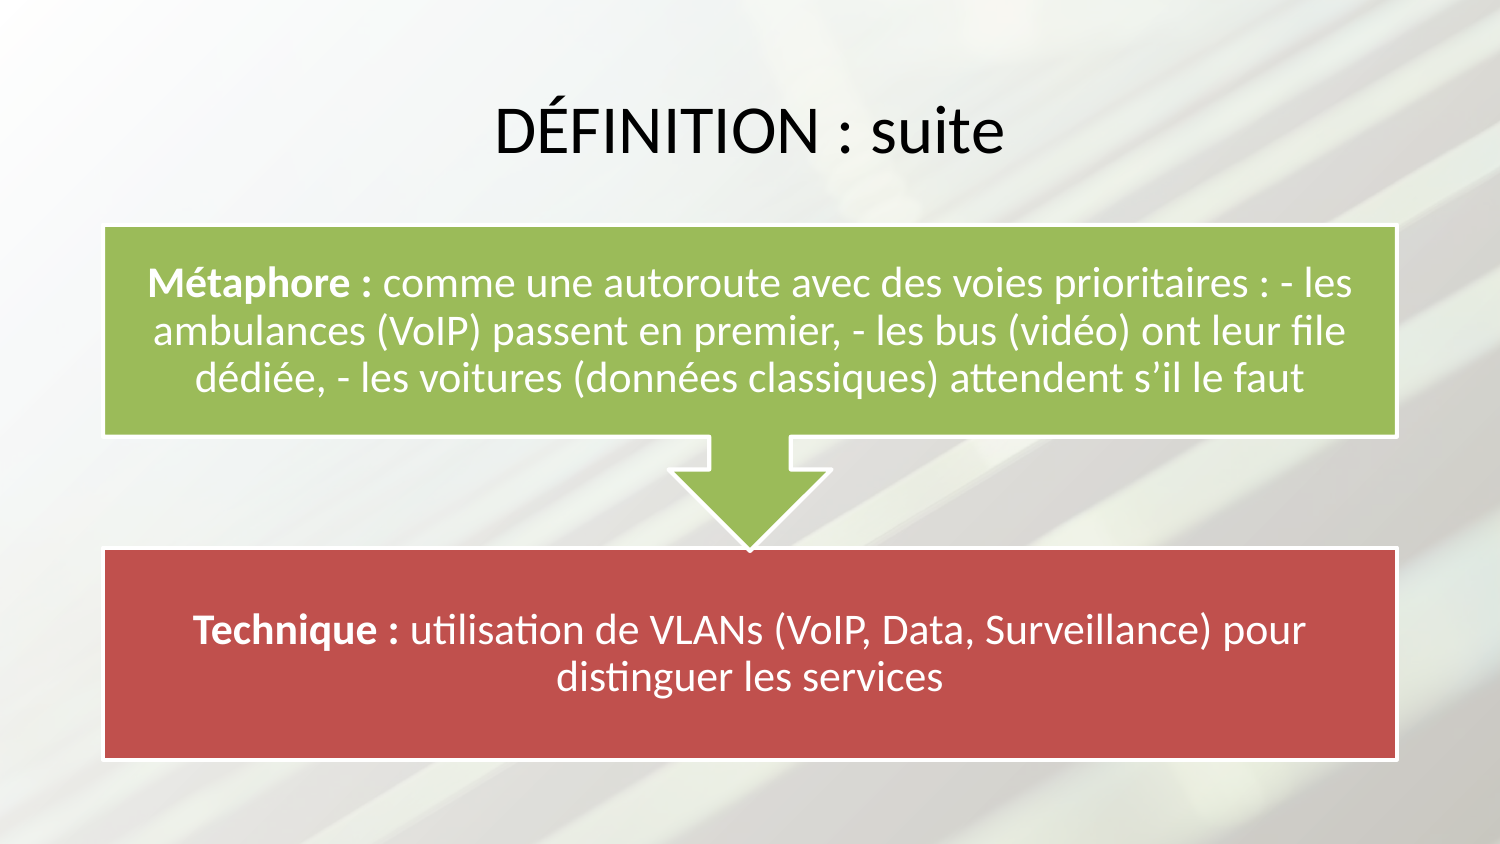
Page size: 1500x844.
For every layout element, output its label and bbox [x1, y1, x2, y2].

list [102, 224, 1398, 761]
picture [0, 0, 1500, 844]
